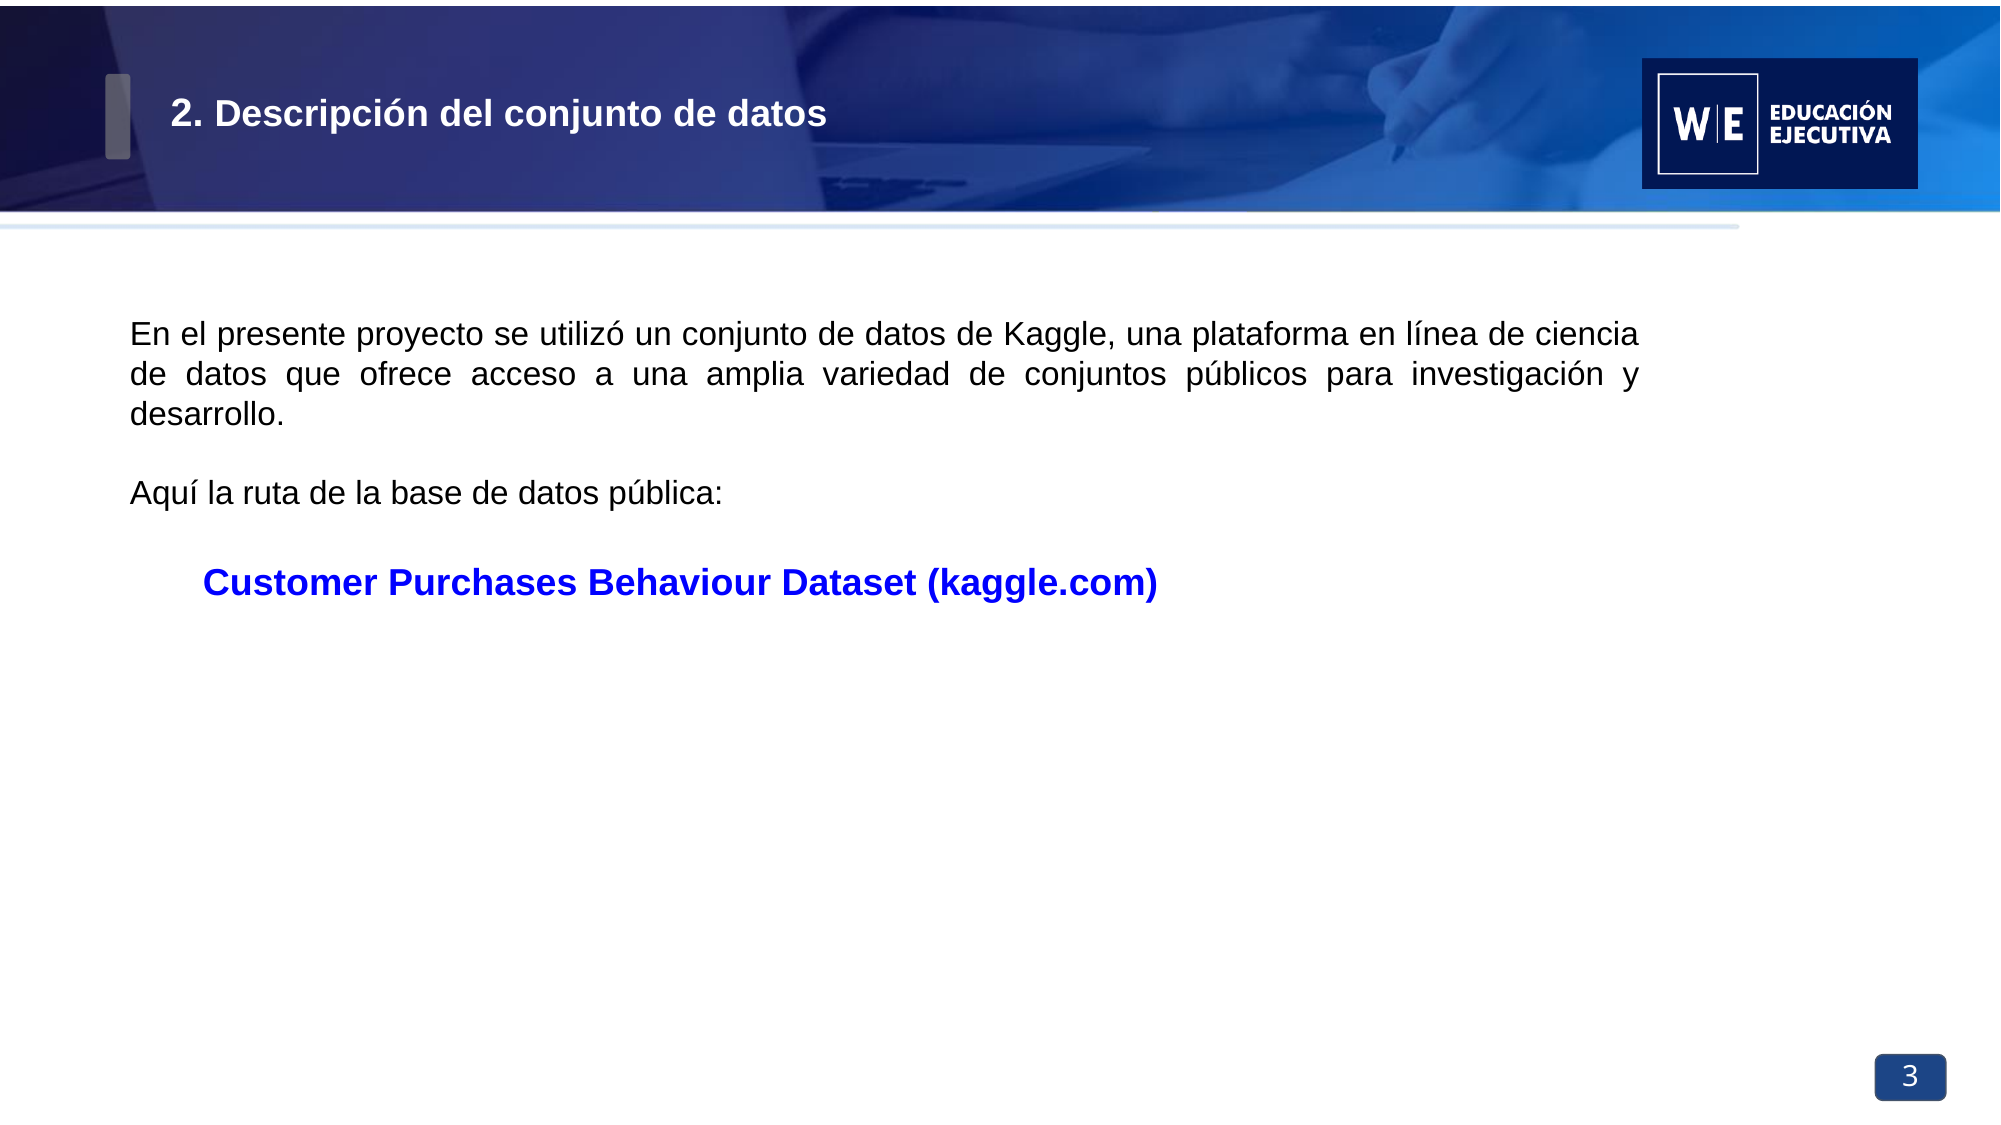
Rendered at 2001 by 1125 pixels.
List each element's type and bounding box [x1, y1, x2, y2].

text_box [105, 73, 1947, 1101]
text_box [0, 6, 2000, 243]
